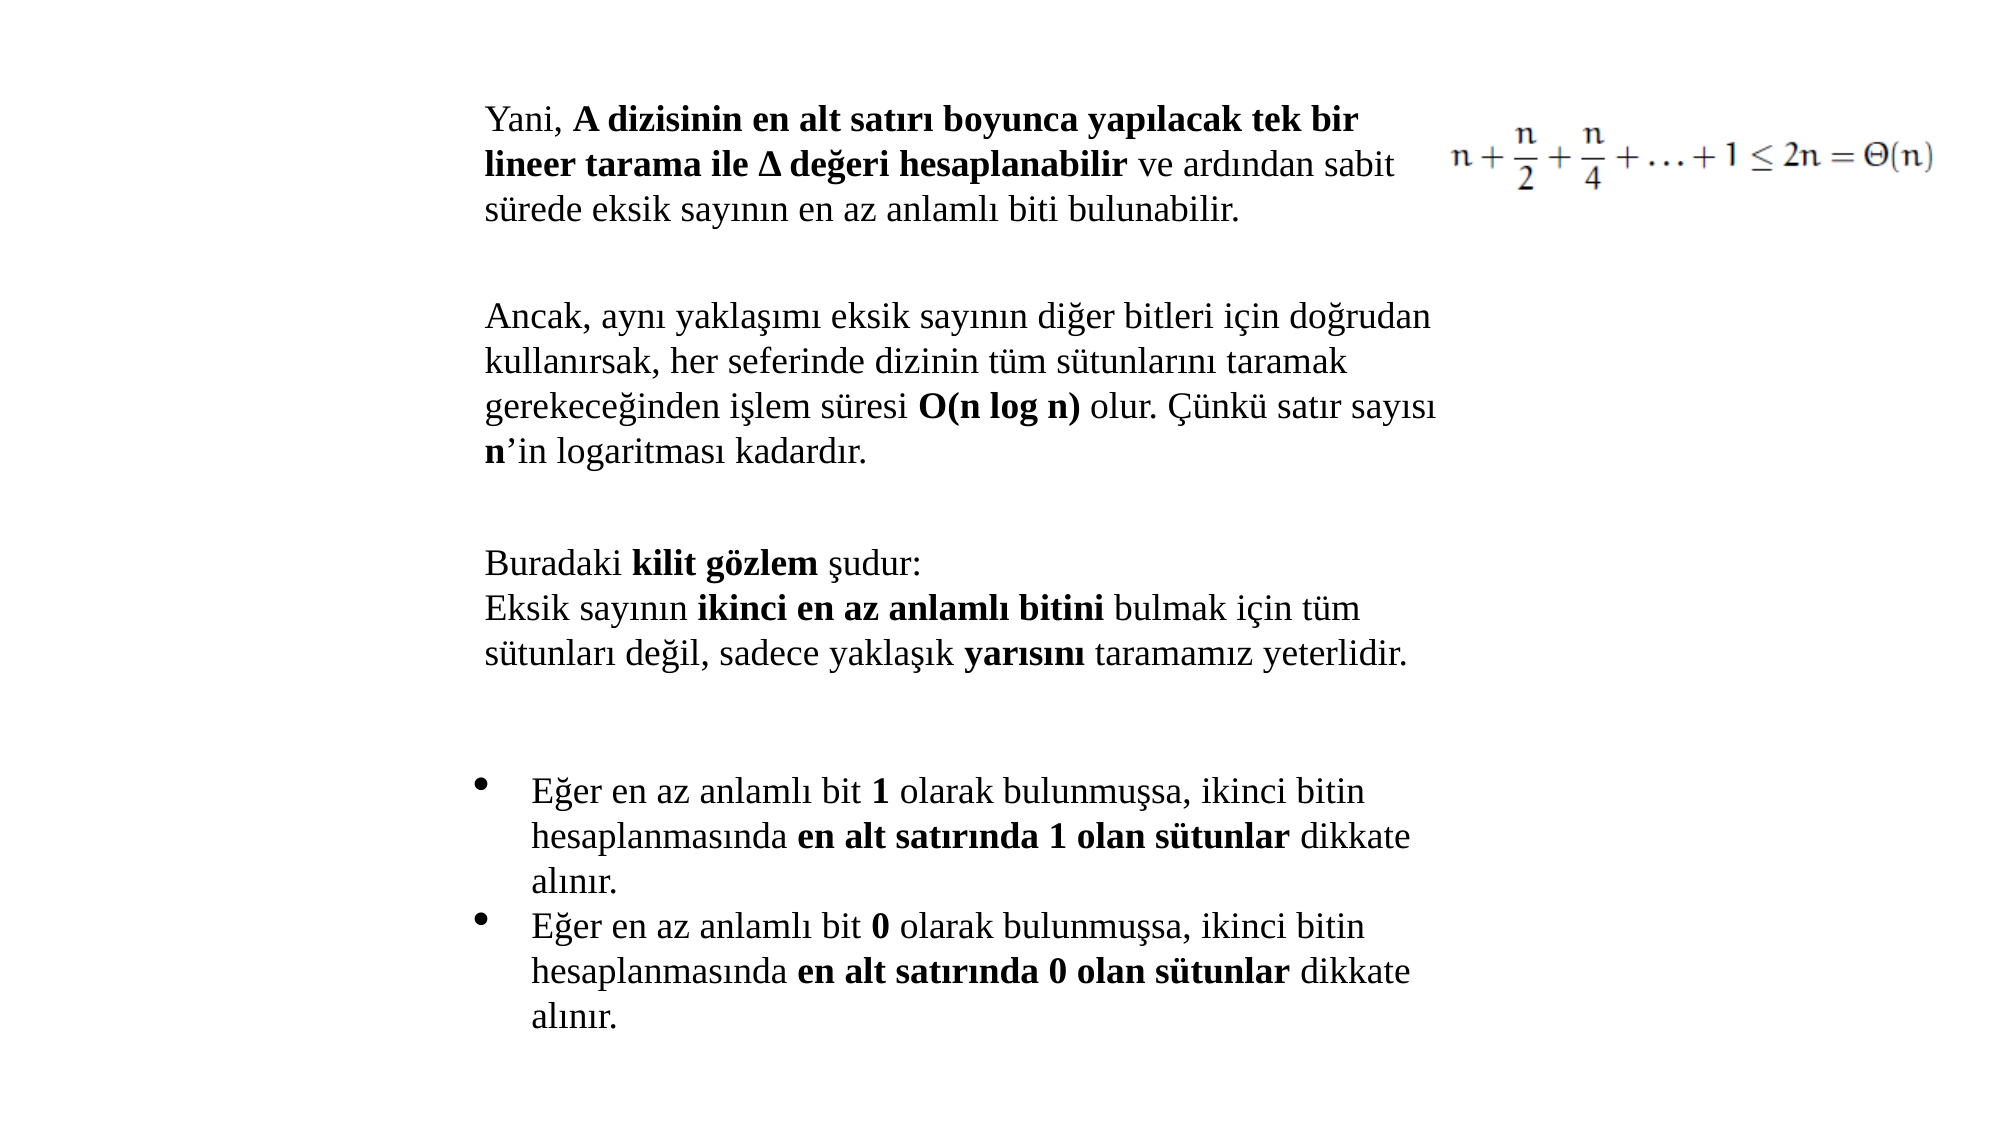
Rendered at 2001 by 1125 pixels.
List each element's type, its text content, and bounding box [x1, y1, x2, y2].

text_box Buradaki kilit gözlem şudur: Eksik sayının ikinci en az anlamlı bitini bulmak için tüm sütunları değil, sadece yaklaşık yarısını taramamız yeterlidir. [469, 530, 1470, 681]
text_box Ancak, aynı yaklaşımı eksik sayının diğer bitleri için doğrudan kullanırsak, her seferinde dizinin tüm sütunlarını taramak gerekeceğinden işlem süresi O(n log n) olur. Çünkü satır sayısı n’in logaritması kadardır. [469, 283, 1470, 478]
text_box Eğer en az anlamlı bit 1 olarak bulunmuşsa, ikinci bitin hesaplanmasında en alt satırında 1 olan sütunlar dikkate alınır. Eğer en az anlamlı bit 0 olarak bulunmuşsa, ikinci bitin hesaplanmasında en alt satırında 0 olan sütunlar dikkate alınır. [460, 758, 1460, 1044]
text_box Yani, A dizisinin en alt satırı boyunca yapılacak tek bir lineer tarama ile Δ değeri hesaplanabilir ve ardından sabit sürede eksik sayının en az anlamlı biti bulunabilir. [469, 86, 1470, 237]
picture [1433, 106, 1951, 201]
